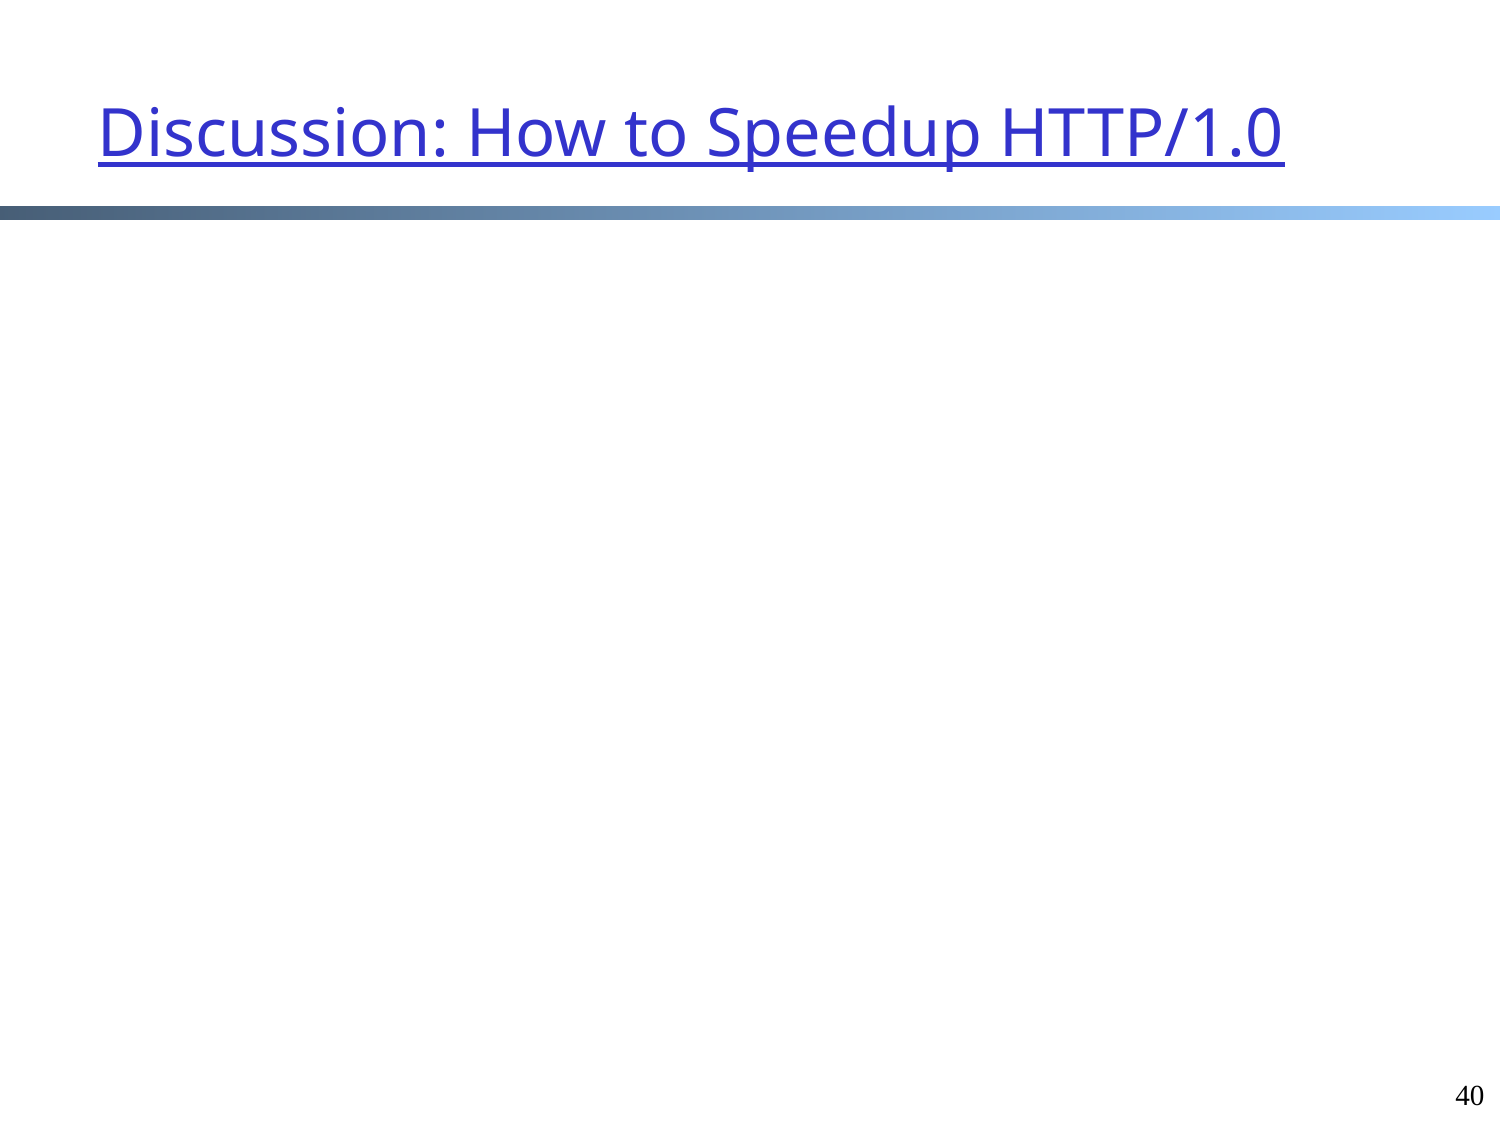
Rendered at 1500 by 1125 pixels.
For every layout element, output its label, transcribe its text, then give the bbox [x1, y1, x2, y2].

title Discussion: How to Speedup HTTP/1.0 [82, 61, 1358, 199]
slide_number 40 [1424, 1068, 1500, 1125]
